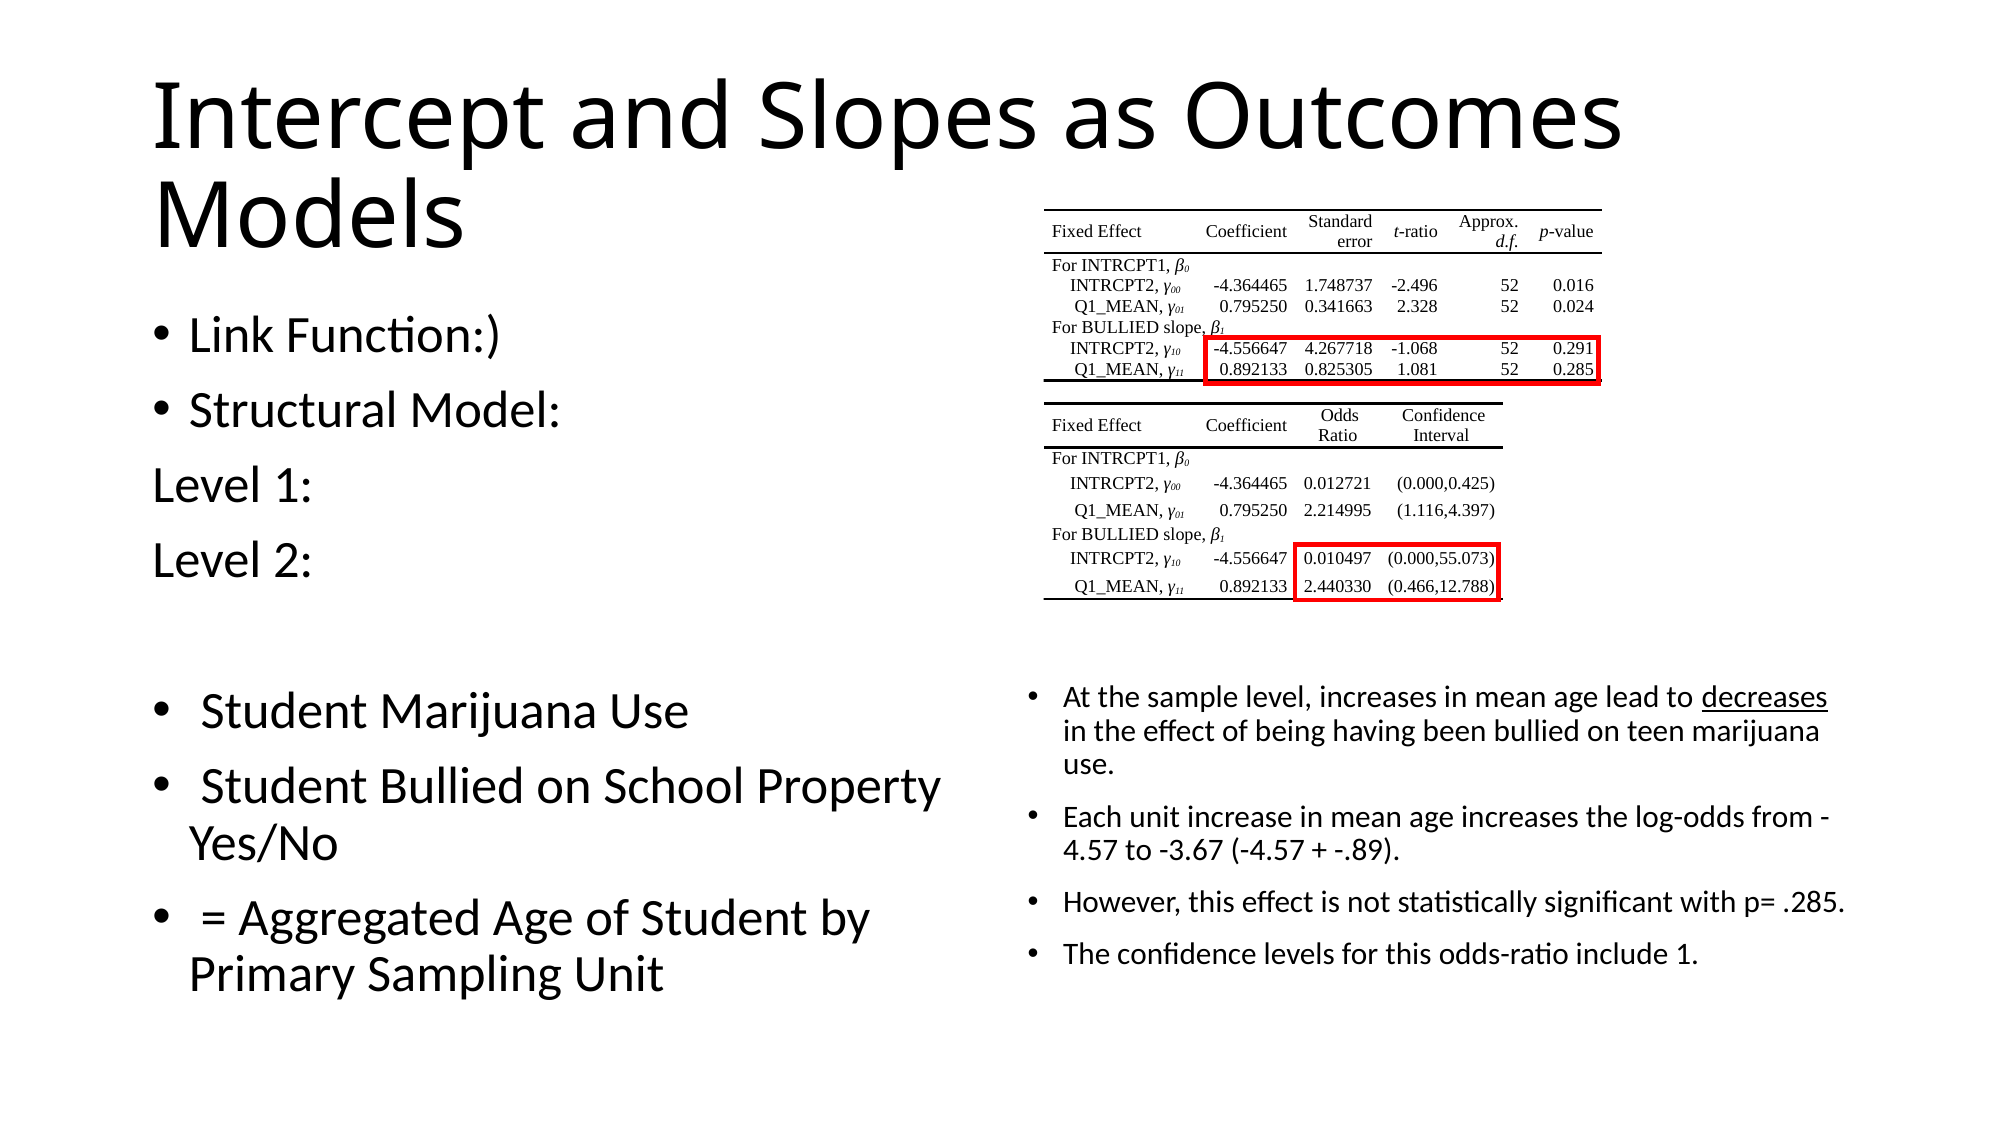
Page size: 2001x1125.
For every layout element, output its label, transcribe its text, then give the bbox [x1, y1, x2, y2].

list At the sample level, increases in mean age lead to decreases in the effect of being having been bullied on teen marijuana use. Each unit increase in mean age increases the log-odds from -4.57 to -3.67 (-4.57 + -.89). However, this effect is not statistically significant with p= .285. The confidence levels for this odds-ratio include 1. [1012, 299, 1863, 1014]
title Intercept and Slopes as Outcomes Models [137, 59, 1863, 278]
picture [1043, 208, 1750, 635]
